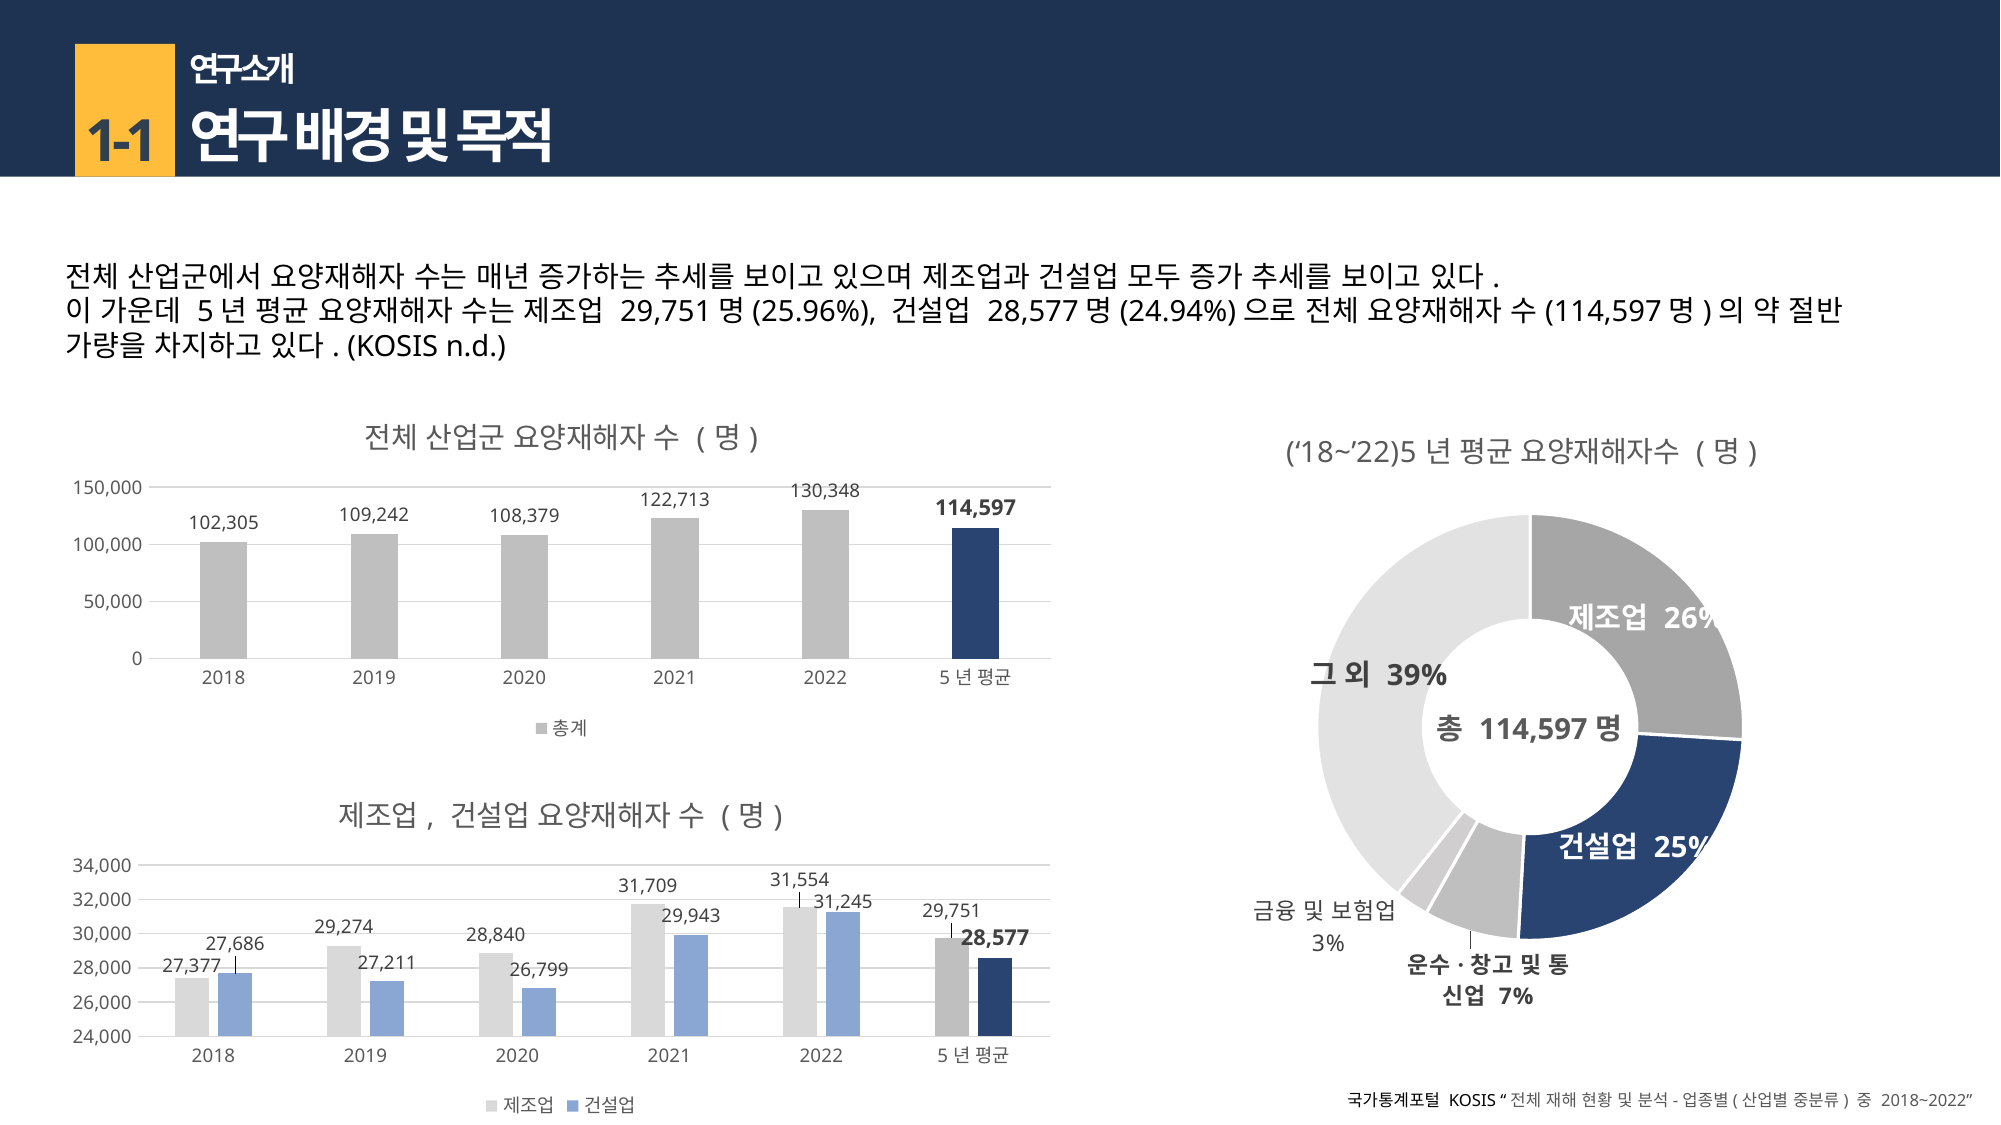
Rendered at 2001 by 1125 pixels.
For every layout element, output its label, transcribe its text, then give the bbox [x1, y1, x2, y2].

chart [51, 768, 1070, 1125]
text_box 국가통계포털 KOSIS “전체 재해 현황 및 분석-업종별(산업별 중분류) 중 2018~2022” [1272, 1082, 1988, 1117]
chart [1203, 400, 1841, 1078]
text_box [0, 0, 2000, 182]
text_box 전체 산업군에서 요양재해자 수는 매년 증가하는 추세를 보이고 있으며 제조업과 건설업 모두 증가 추세를 보이고 있다. 이 가운데 5년 평균 요양재해자 수는 제조업 29,751명(25.96%), 건설업 28,577명(24.94%)으로 전체 요양재해자 수(114,597명)의 약 절반 가량을 차지하고 있다. (KOSIS n.d.) [50, 250, 1926, 371]
chart [51, 390, 1072, 748]
